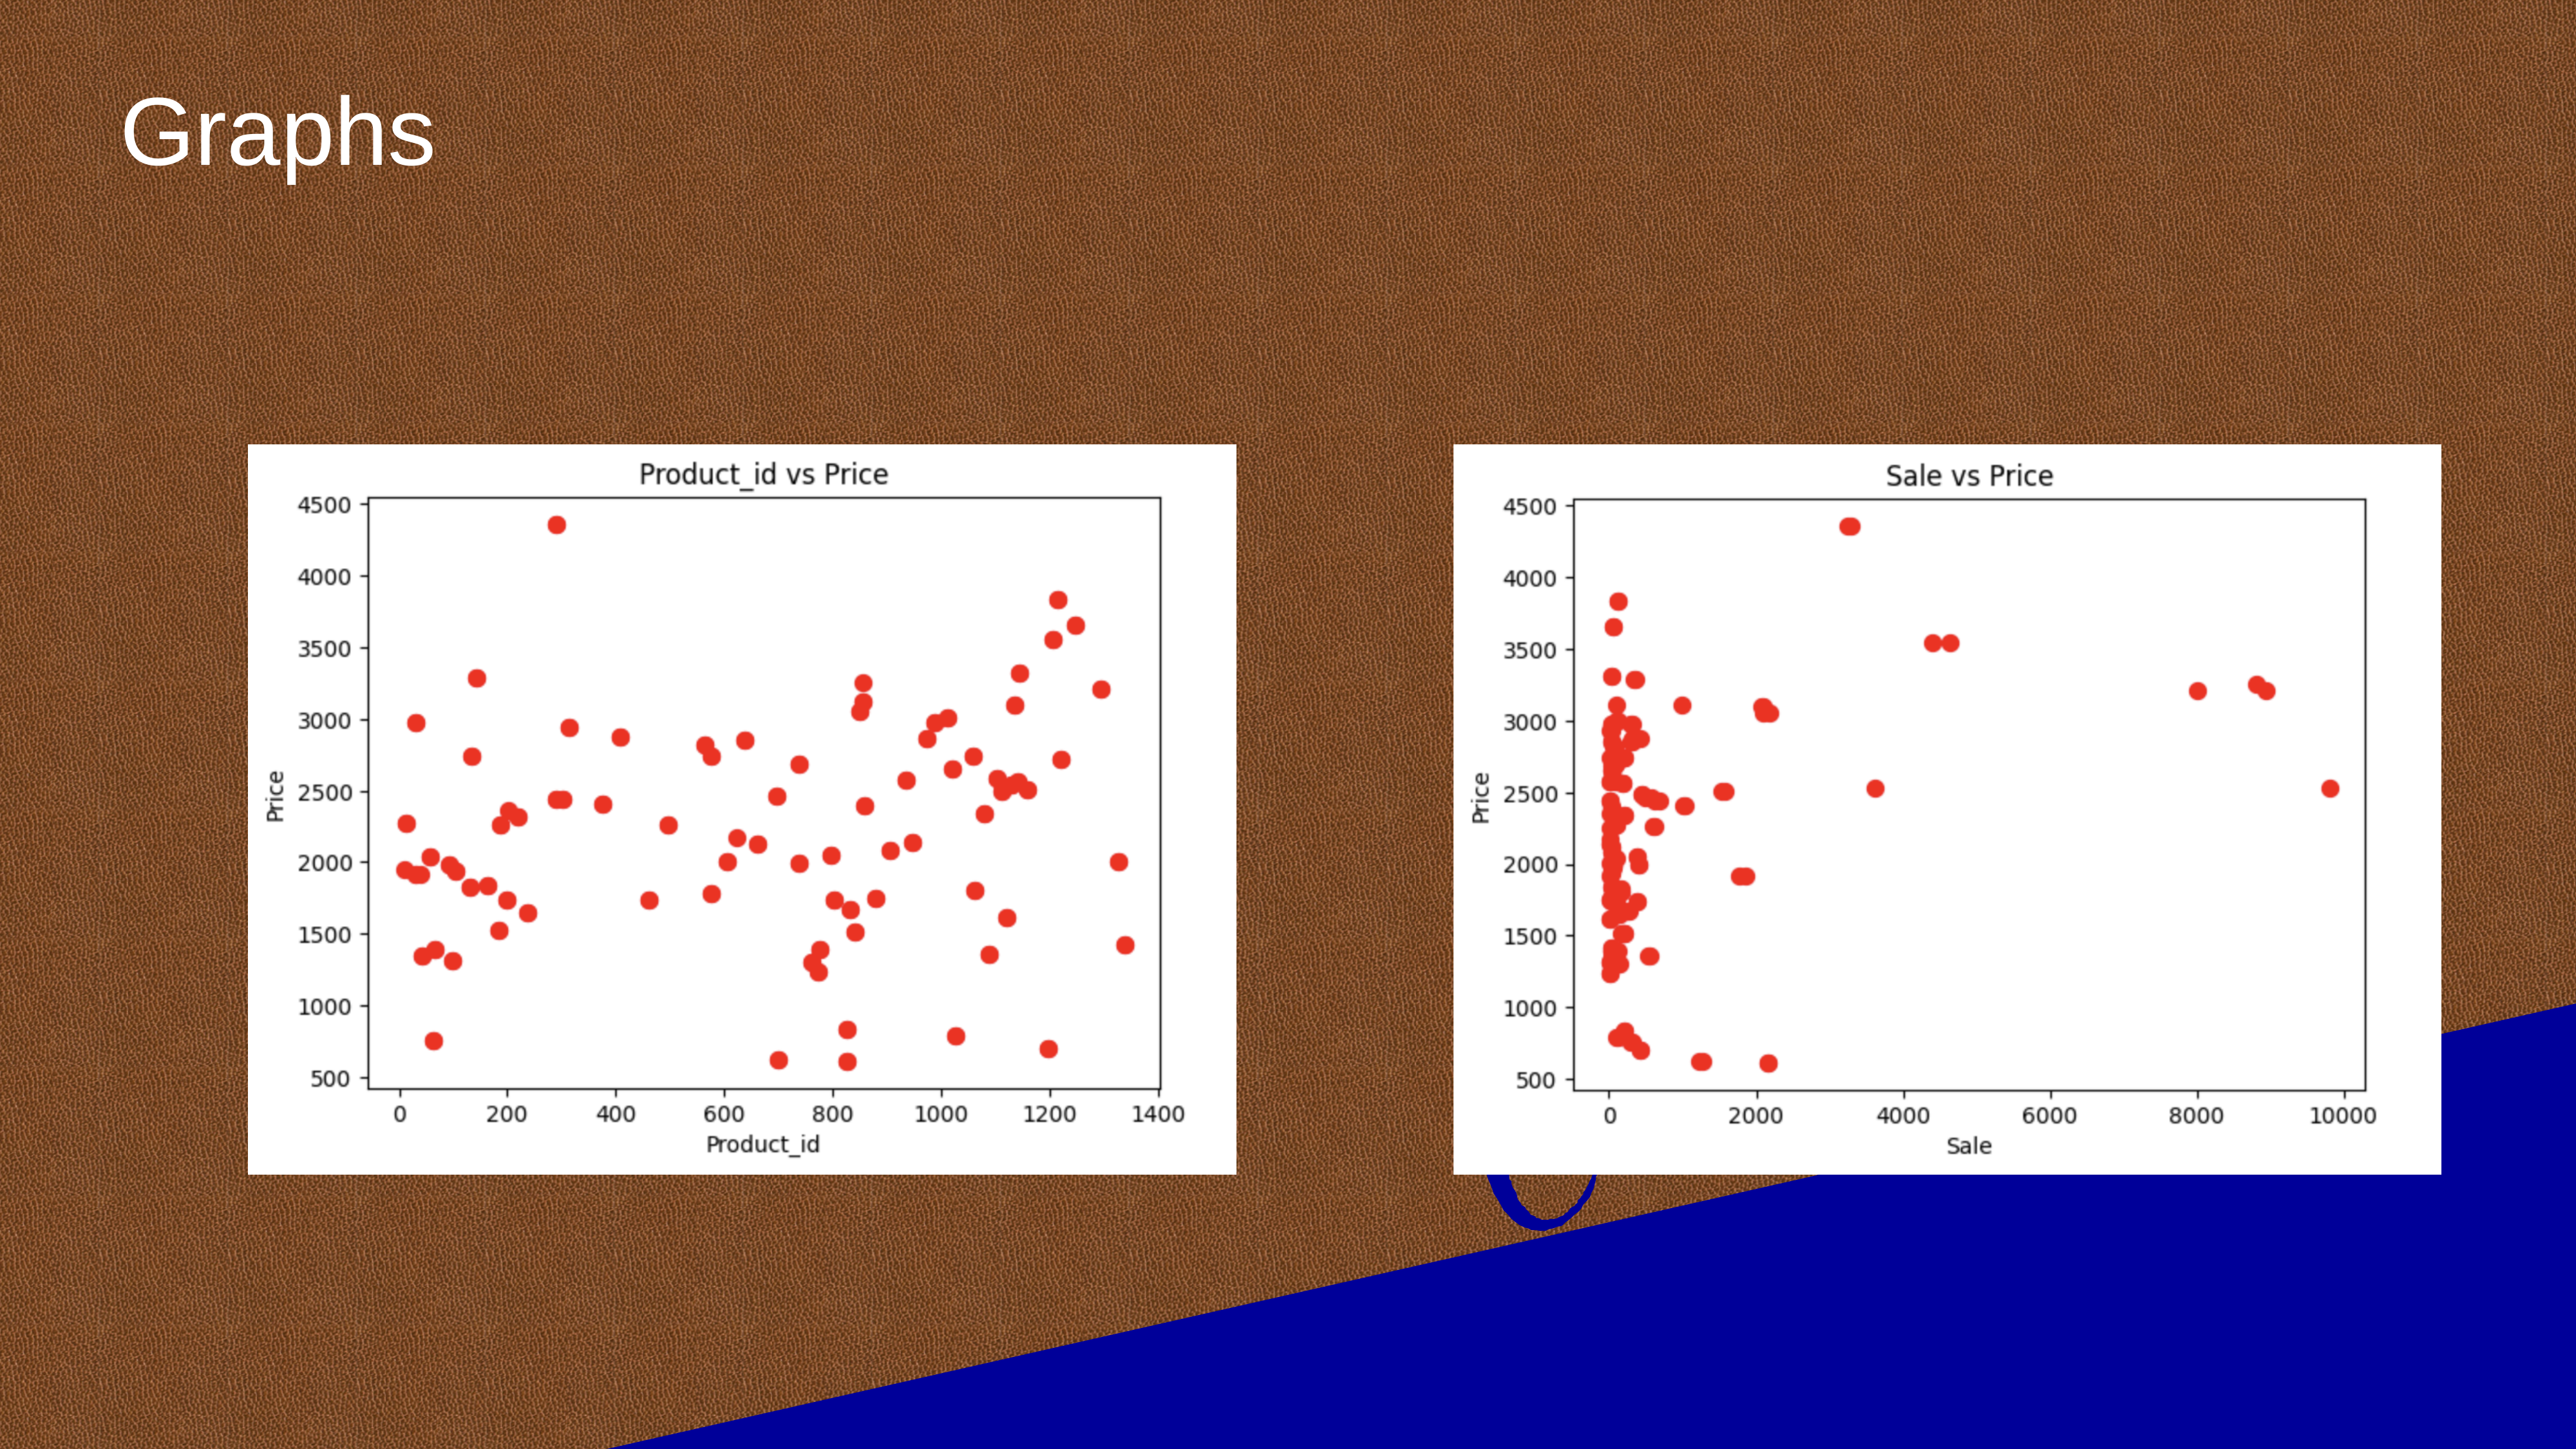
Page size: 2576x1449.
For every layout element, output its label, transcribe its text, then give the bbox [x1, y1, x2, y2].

title Graphs [110, 42, 1144, 211]
picture [0, 0, 2576, 1449]
